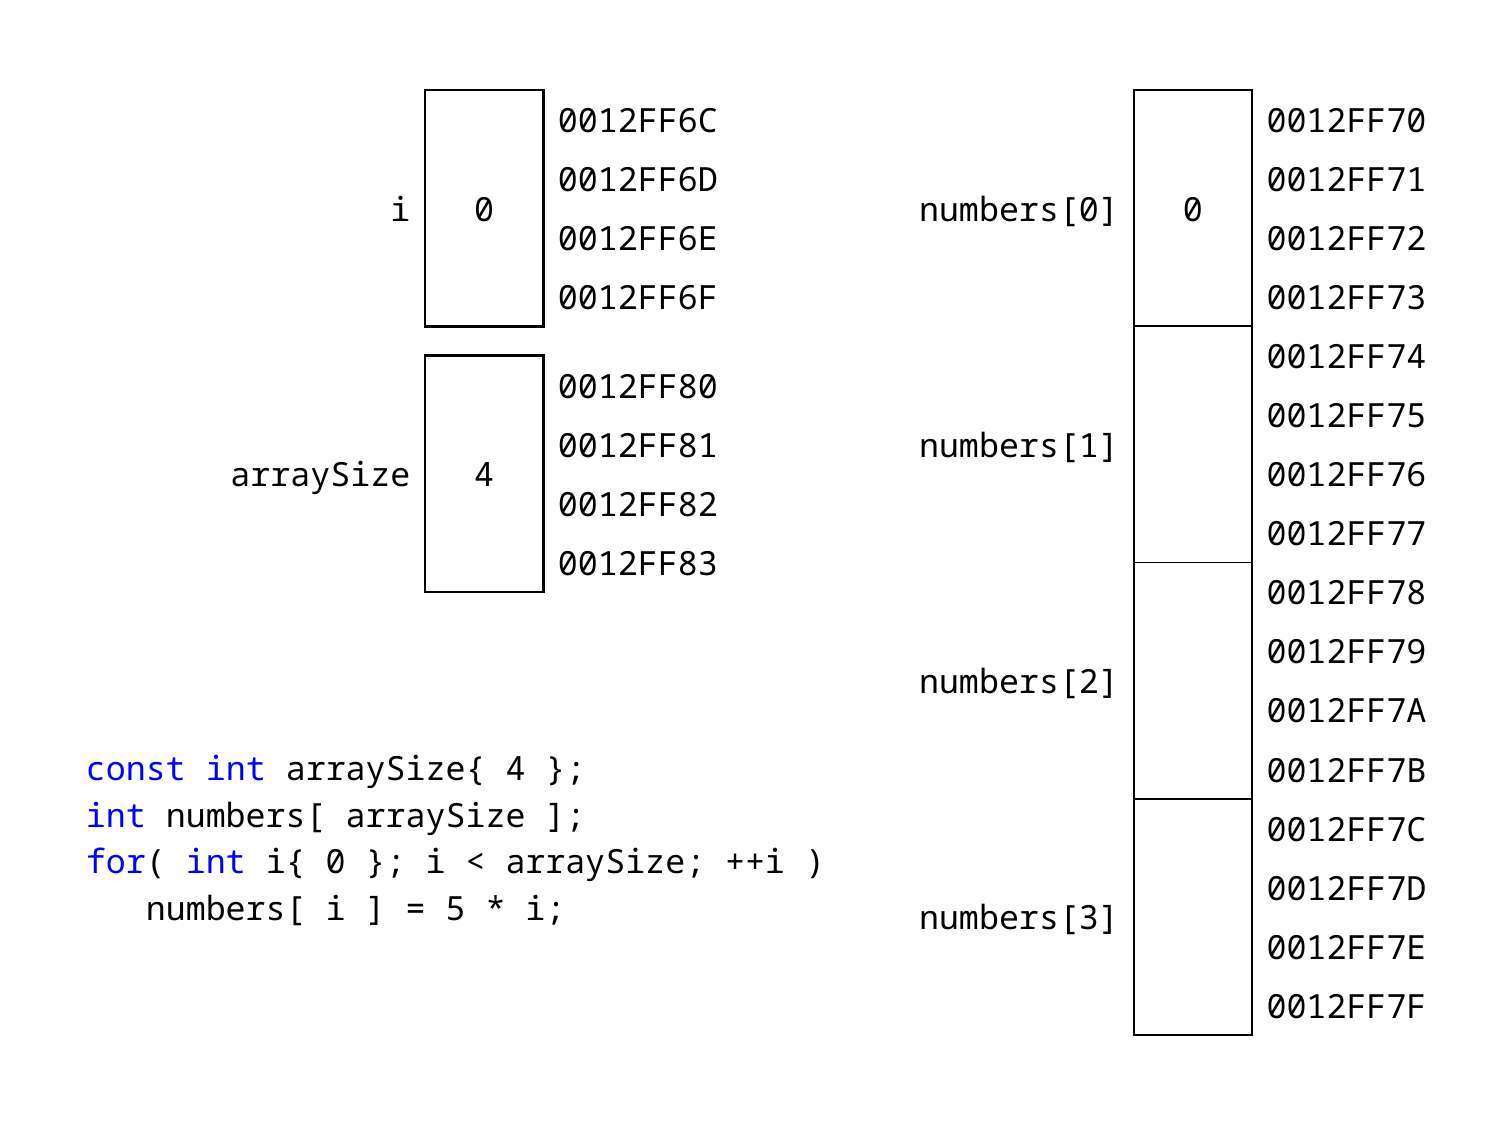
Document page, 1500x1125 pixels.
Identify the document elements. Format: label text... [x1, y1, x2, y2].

table_cell 0012FF79 [1253, 621, 1459, 681]
table_header 0012FF70 [1253, 90, 1459, 149]
table_cell 0012FF82 [545, 474, 750, 533]
table_cell [1135, 800, 1251, 1034]
table_header 0 [1135, 91, 1251, 325]
table_header numbers[0] [898, 90, 1133, 326]
table_cell 0012FF78 [1253, 562, 1459, 621]
table_cell 0012FF6F [545, 267, 750, 326]
table_cell 0012FF7F [1253, 976, 1459, 1035]
table_cell 0012FF81 [545, 415, 750, 474]
table_cell 0012FF7E [1253, 917, 1459, 976]
table_cell [1135, 327, 1251, 562]
table_header i [366, 90, 424, 326]
table_cell 0012FF75 [1253, 385, 1459, 444]
table_header 0 [426, 91, 542, 325]
table_cell 0012FF76 [1253, 444, 1459, 503]
table_cell 0012FF7C [1253, 799, 1459, 858]
list const int arraySize{ 4 }; int numbers[ arraySize ]; for( int i{ 0 }; i < arraySize; ++i ) numbers[ i ] = 5 * i; [70, 739, 869, 947]
table_cell 0012FF6D [545, 149, 750, 208]
table_header 0012FF6C [545, 90, 750, 149]
table_header 4 [426, 357, 542, 591]
table_header arraySize [189, 356, 424, 592]
table_cell numbers[1] [898, 326, 1133, 562]
table_cell 0012FF7A [1253, 681, 1459, 740]
table_cell numbers[3] [898, 799, 1133, 1035]
table_cell numbers[2] [898, 562, 1133, 799]
table_header 0012FF80 [545, 356, 750, 415]
table_cell [1135, 563, 1251, 798]
table_cell 0012FF7B [1253, 740, 1459, 799]
table_cell 0012FF7D [1253, 858, 1459, 917]
table_cell 0012FF71 [1253, 149, 1459, 208]
table_cell 0012FF73 [1253, 267, 1459, 326]
table_cell 0012FF77 [1253, 503, 1459, 562]
table_cell 0012FF74 [1253, 326, 1459, 385]
table_cell 0012FF6E [545, 208, 750, 267]
table_cell 0012FF83 [545, 533, 750, 592]
table_cell 0012FF72 [1253, 208, 1459, 267]
